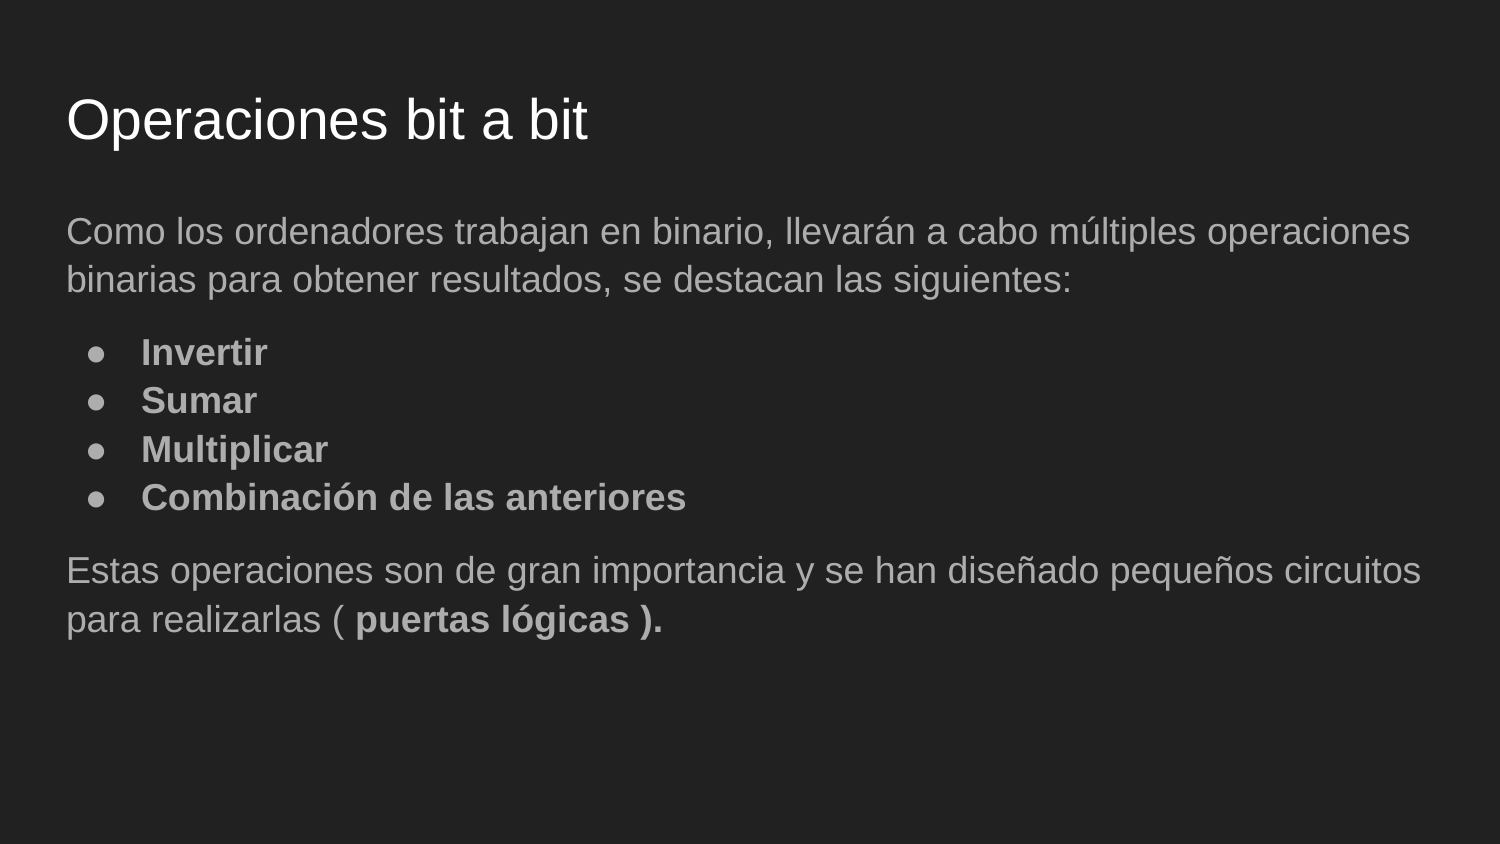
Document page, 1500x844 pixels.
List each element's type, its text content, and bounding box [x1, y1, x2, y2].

title Operaciones bit a bit [51, 72, 1449, 167]
list Como los ordenadores trabajan en binario, llevarán a cabo múltiples operaciones binarias para obtener resultados, se destacan las siguientes: Invertir Sumar Multiplicar Combinación de las anteriores Estas operaciones son de gran importancia y se han diseñado pequeños circuitos para realizarlas ( puertas lógicas ). [51, 189, 1449, 750]
